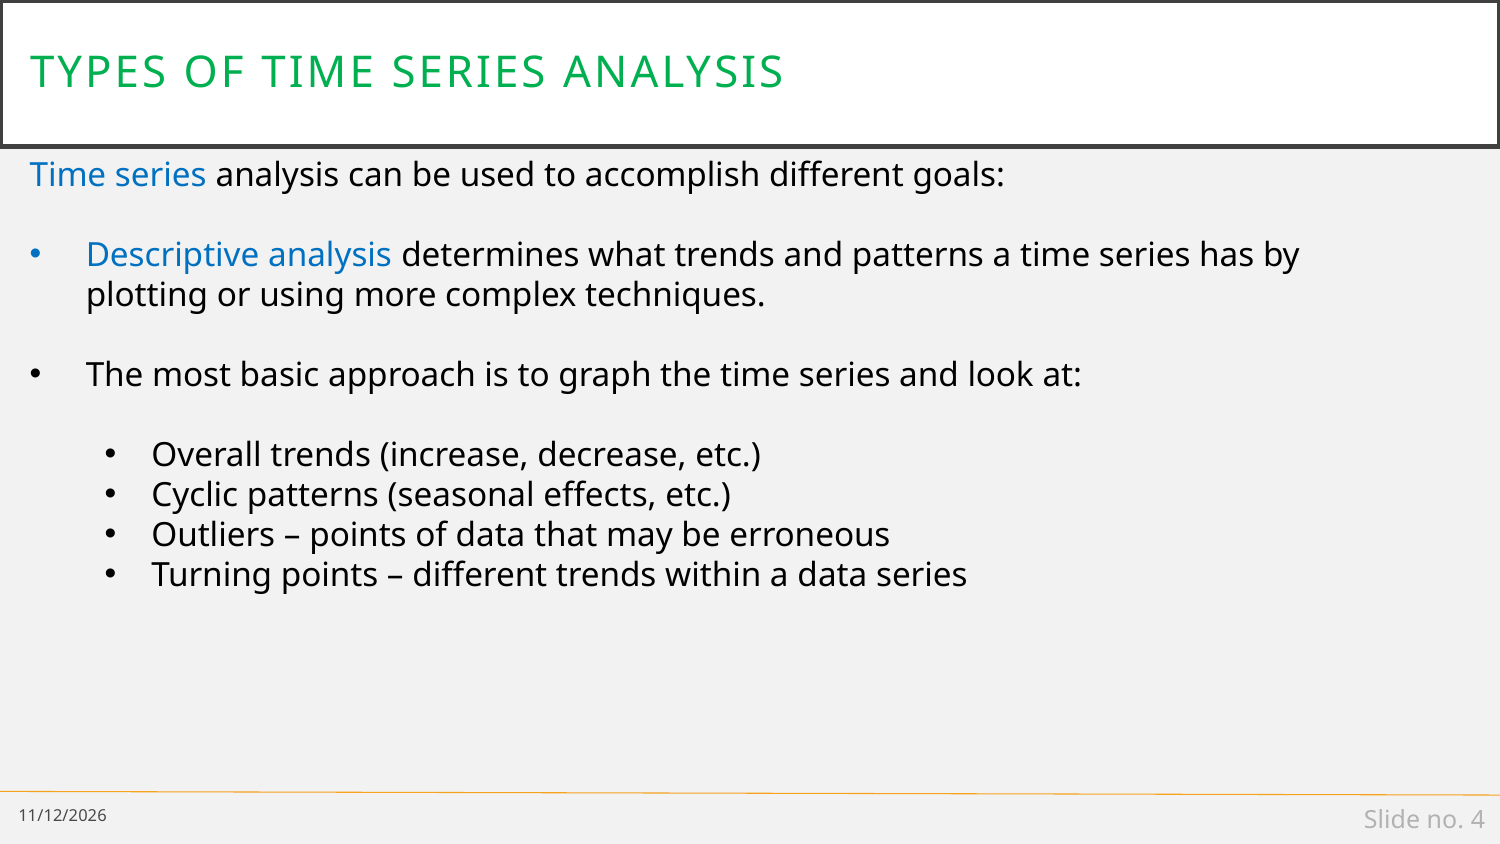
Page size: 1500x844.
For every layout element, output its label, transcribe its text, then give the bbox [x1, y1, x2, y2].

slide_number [0, 796, 122, 837]
slide_number Slide no. 4 [1162, 797, 1500, 843]
title Types of time series analysis [0, 0, 1500, 149]
text_box Time series analysis can be used to accomplish different goals: Descriptive analysis determines what trends and patterns a time series has by plotting or using more complex techniques. The most basic approach is to graph the time series and look at: Overall trends (increase, decrease, etc.) Cyclic patterns (seasonal effects, etc.) Outliers – points of data that may be erroneous Turning points – different trends within a data series [14, 146, 1434, 601]
